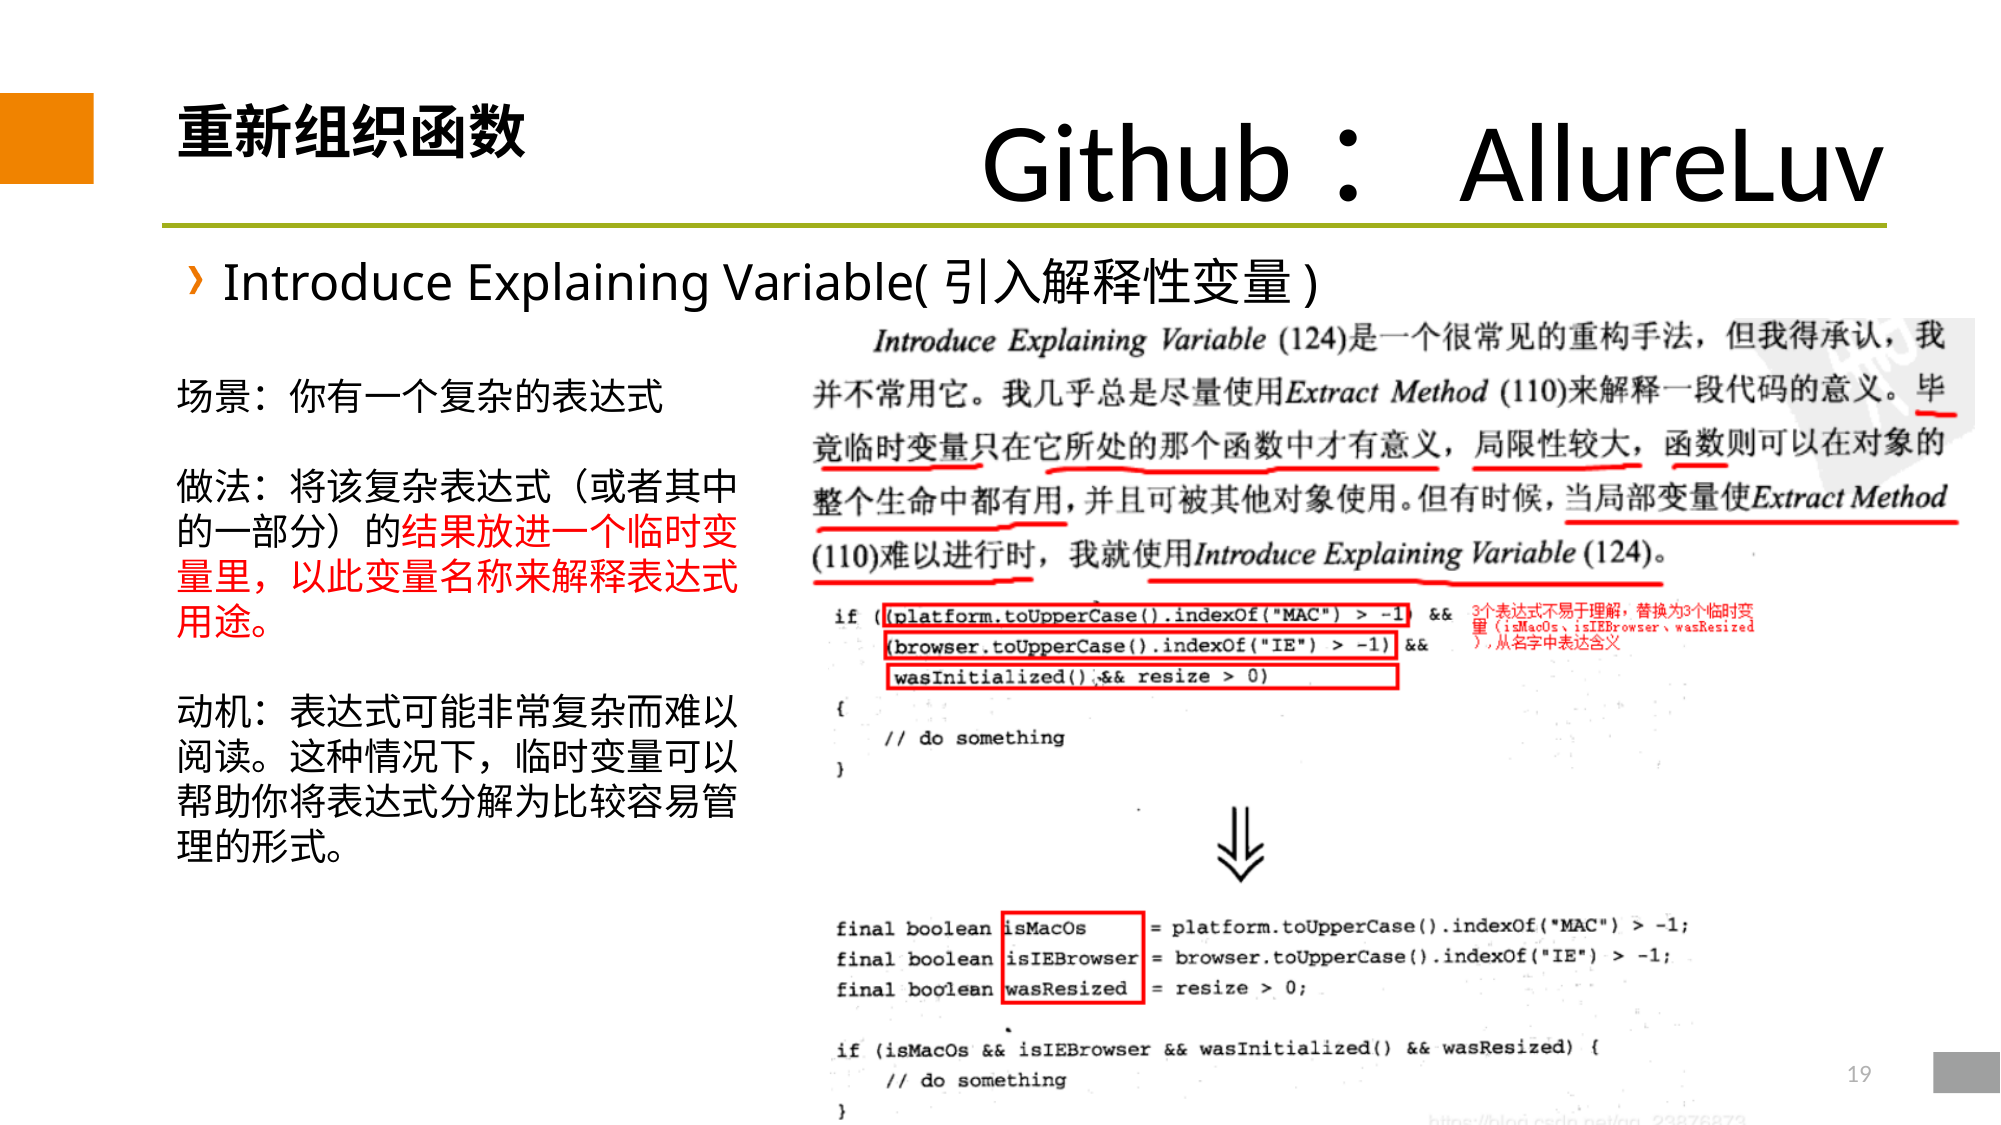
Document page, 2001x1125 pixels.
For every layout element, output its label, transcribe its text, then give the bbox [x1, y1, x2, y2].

picture [790, 318, 1975, 1125]
text_box Introduce Explaining Variable(引入解释性变量) [161, 242, 1635, 318]
text_box 场景：你有一个复杂的表达式 做法：将该复杂表达式（或者其中的一部分）的结果放进一个临时变量里，以此变量名称来解释表达式用途。 动机：表达式可能非常复杂而难以阅读。这种情况下，临时变量可以帮助你将表达式分解为比较容易管理的形式。 [161, 320, 791, 875]
title 重新组织函数 [161, 25, 1898, 243]
picture [176, 262, 212, 298]
slide_number 19 [1759, 1042, 1887, 1103]
